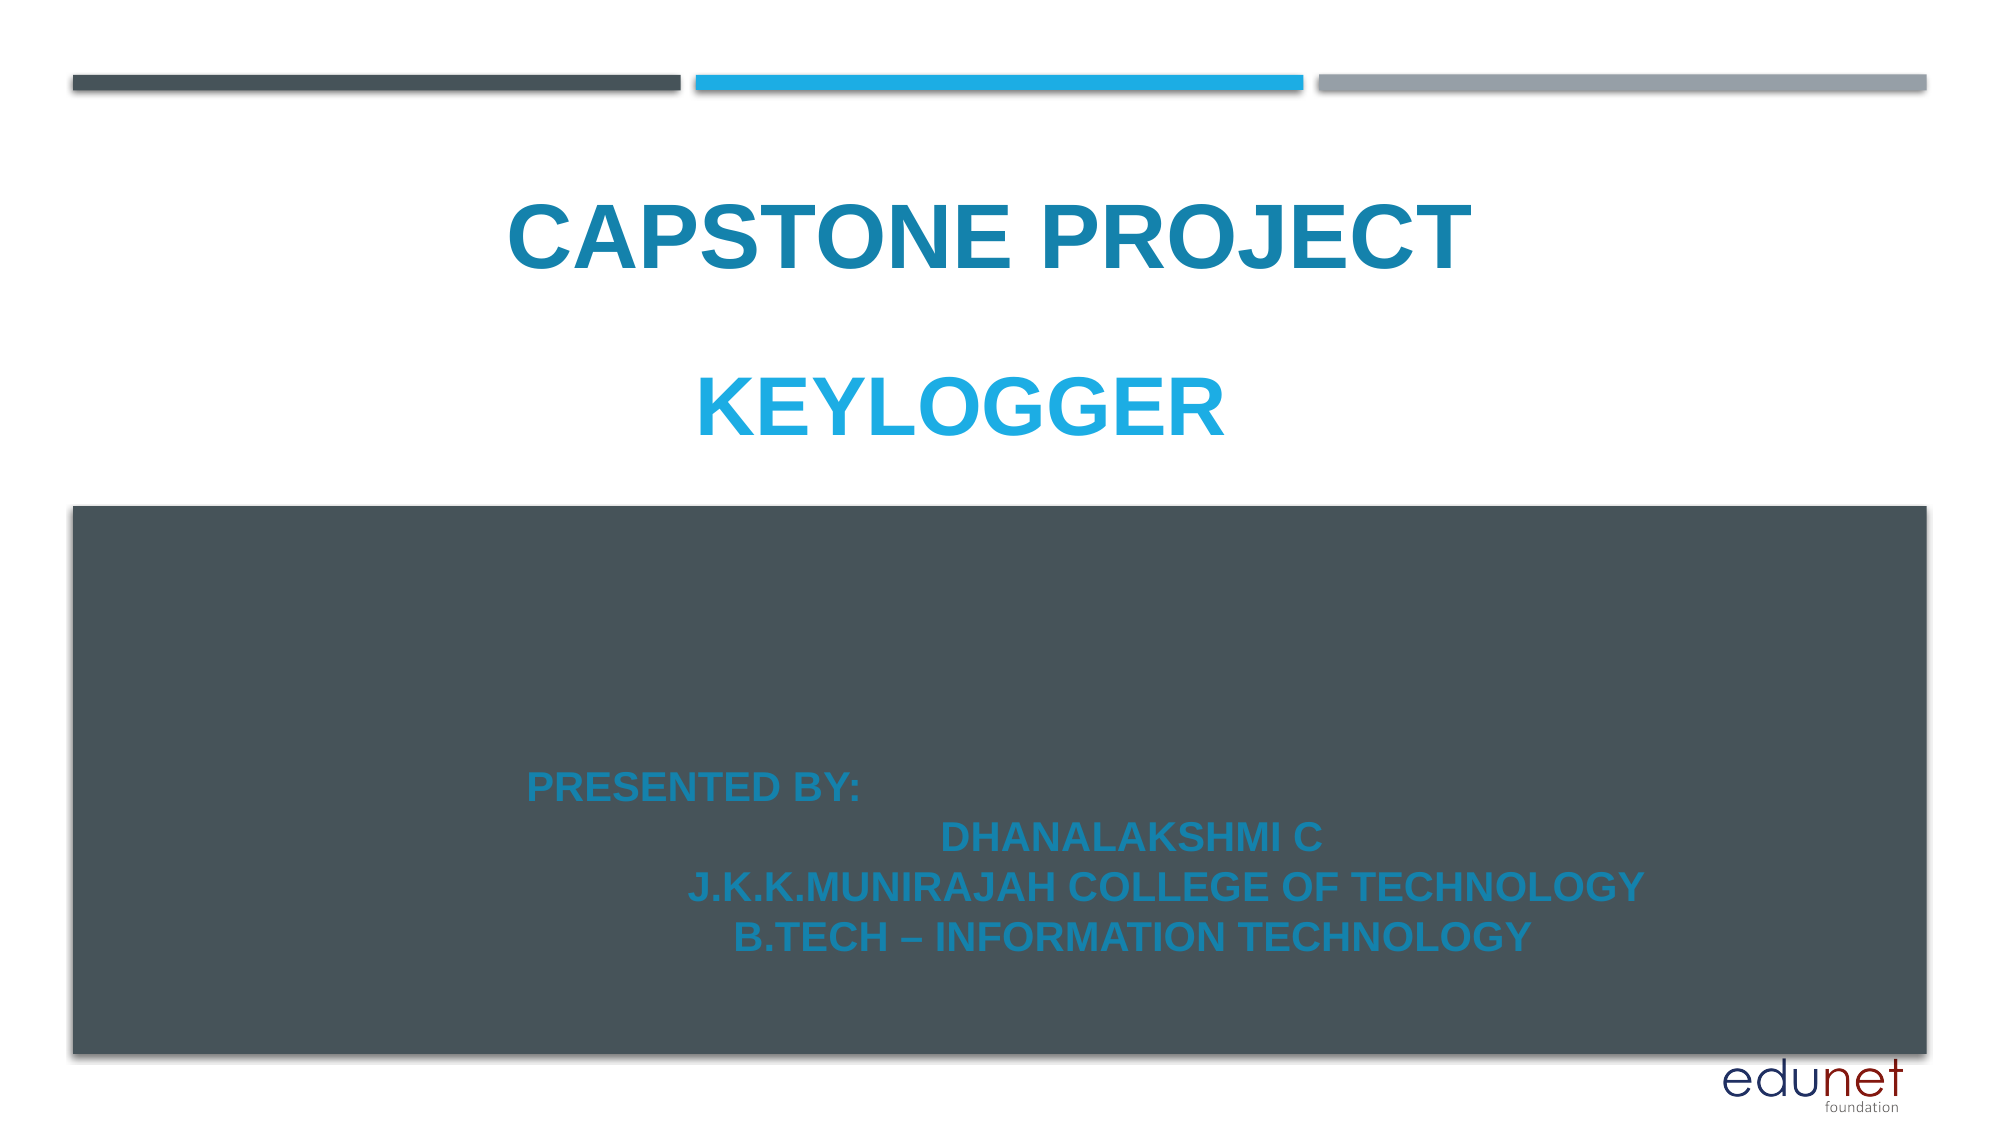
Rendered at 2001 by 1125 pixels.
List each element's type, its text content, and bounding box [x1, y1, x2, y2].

title KEYLOGGER [222, 298, 1723, 460]
picture [1719, 1056, 1905, 1116]
text_box CAPSTONE PROJECT [0, 169, 2000, 295]
text_box PRESENTED BY: DHANALAKSHMI C J.K.K.MUNIRAJAH COLLEGE OF TECHNOLOGY B.TECH – INFORMATION TECHNOLOGY [511, 752, 1821, 968]
